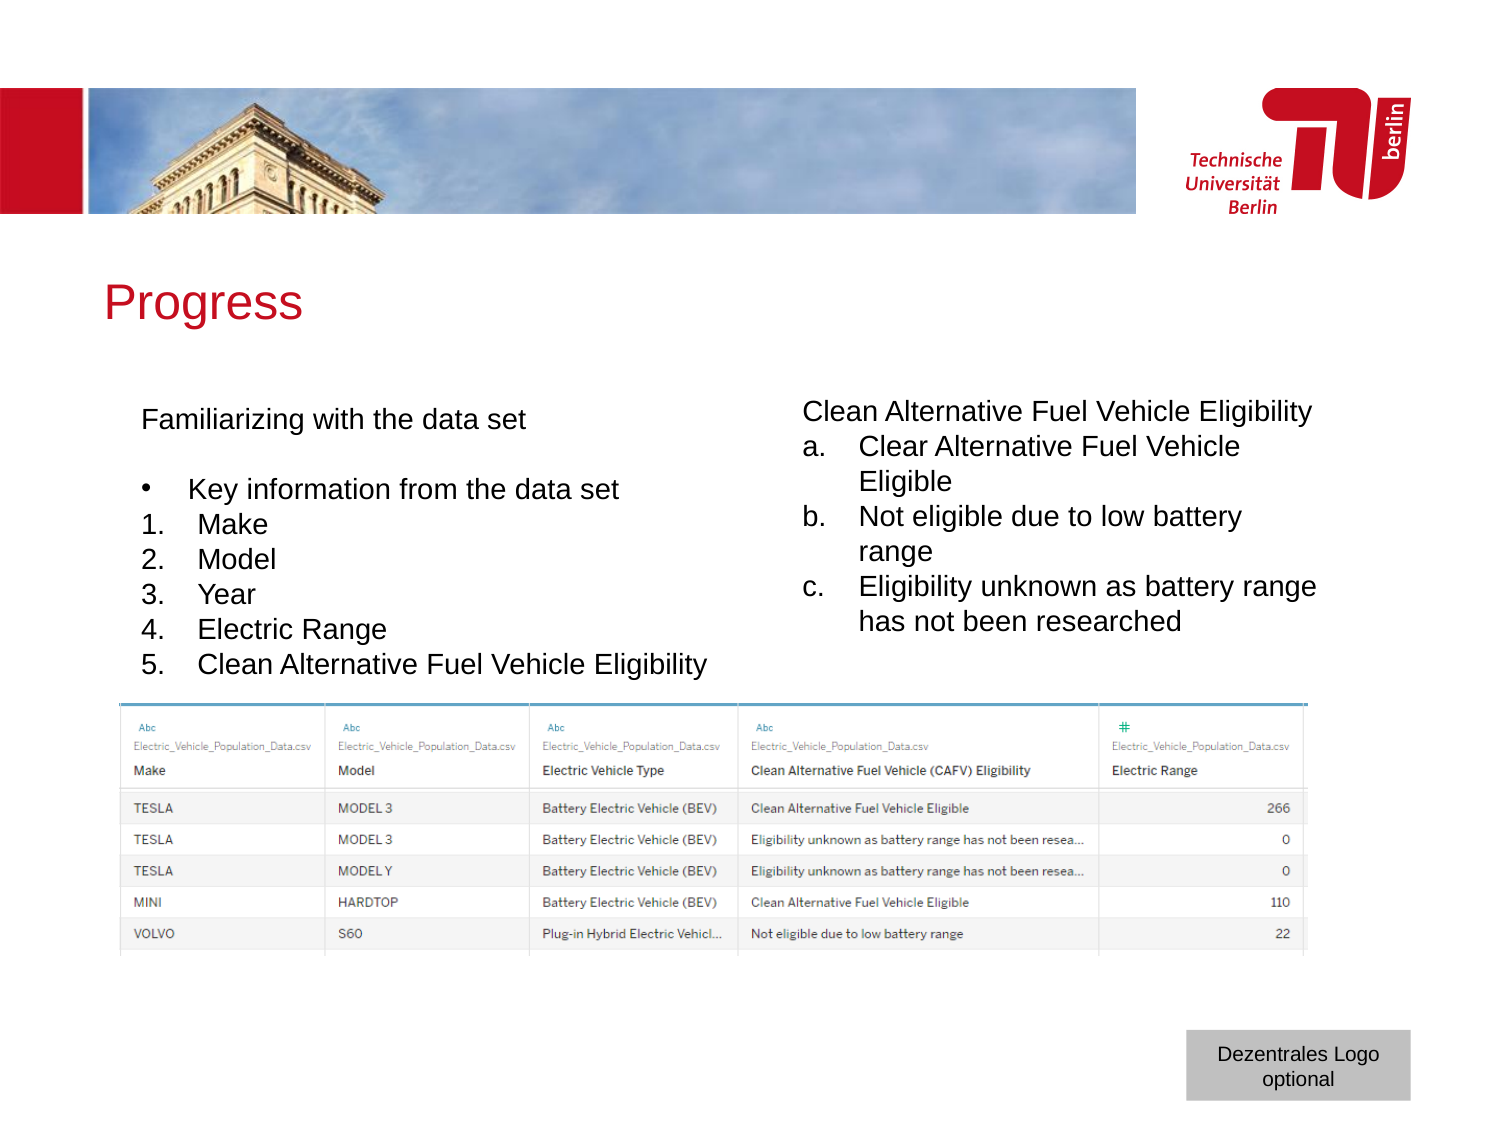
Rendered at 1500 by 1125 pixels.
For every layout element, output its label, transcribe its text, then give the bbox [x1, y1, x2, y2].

picture [0, 88, 1136, 214]
title Progress [88, 281, 1411, 345]
picture [119, 703, 1308, 956]
list Familiarizing with the data set Key information from the data set Make Model Year Electric Range Clean Alternative Fuel Vehicle Eligibility [88, 385, 750, 704]
text_box Clean Alternative Fuel Vehicle Eligibility Clear Alternative Fuel Vehicle Eligible Not eligible due to low battery range Eligibility unknown as battery range has not been researched [750, 385, 1339, 645]
picture [1186, 88, 1411, 214]
